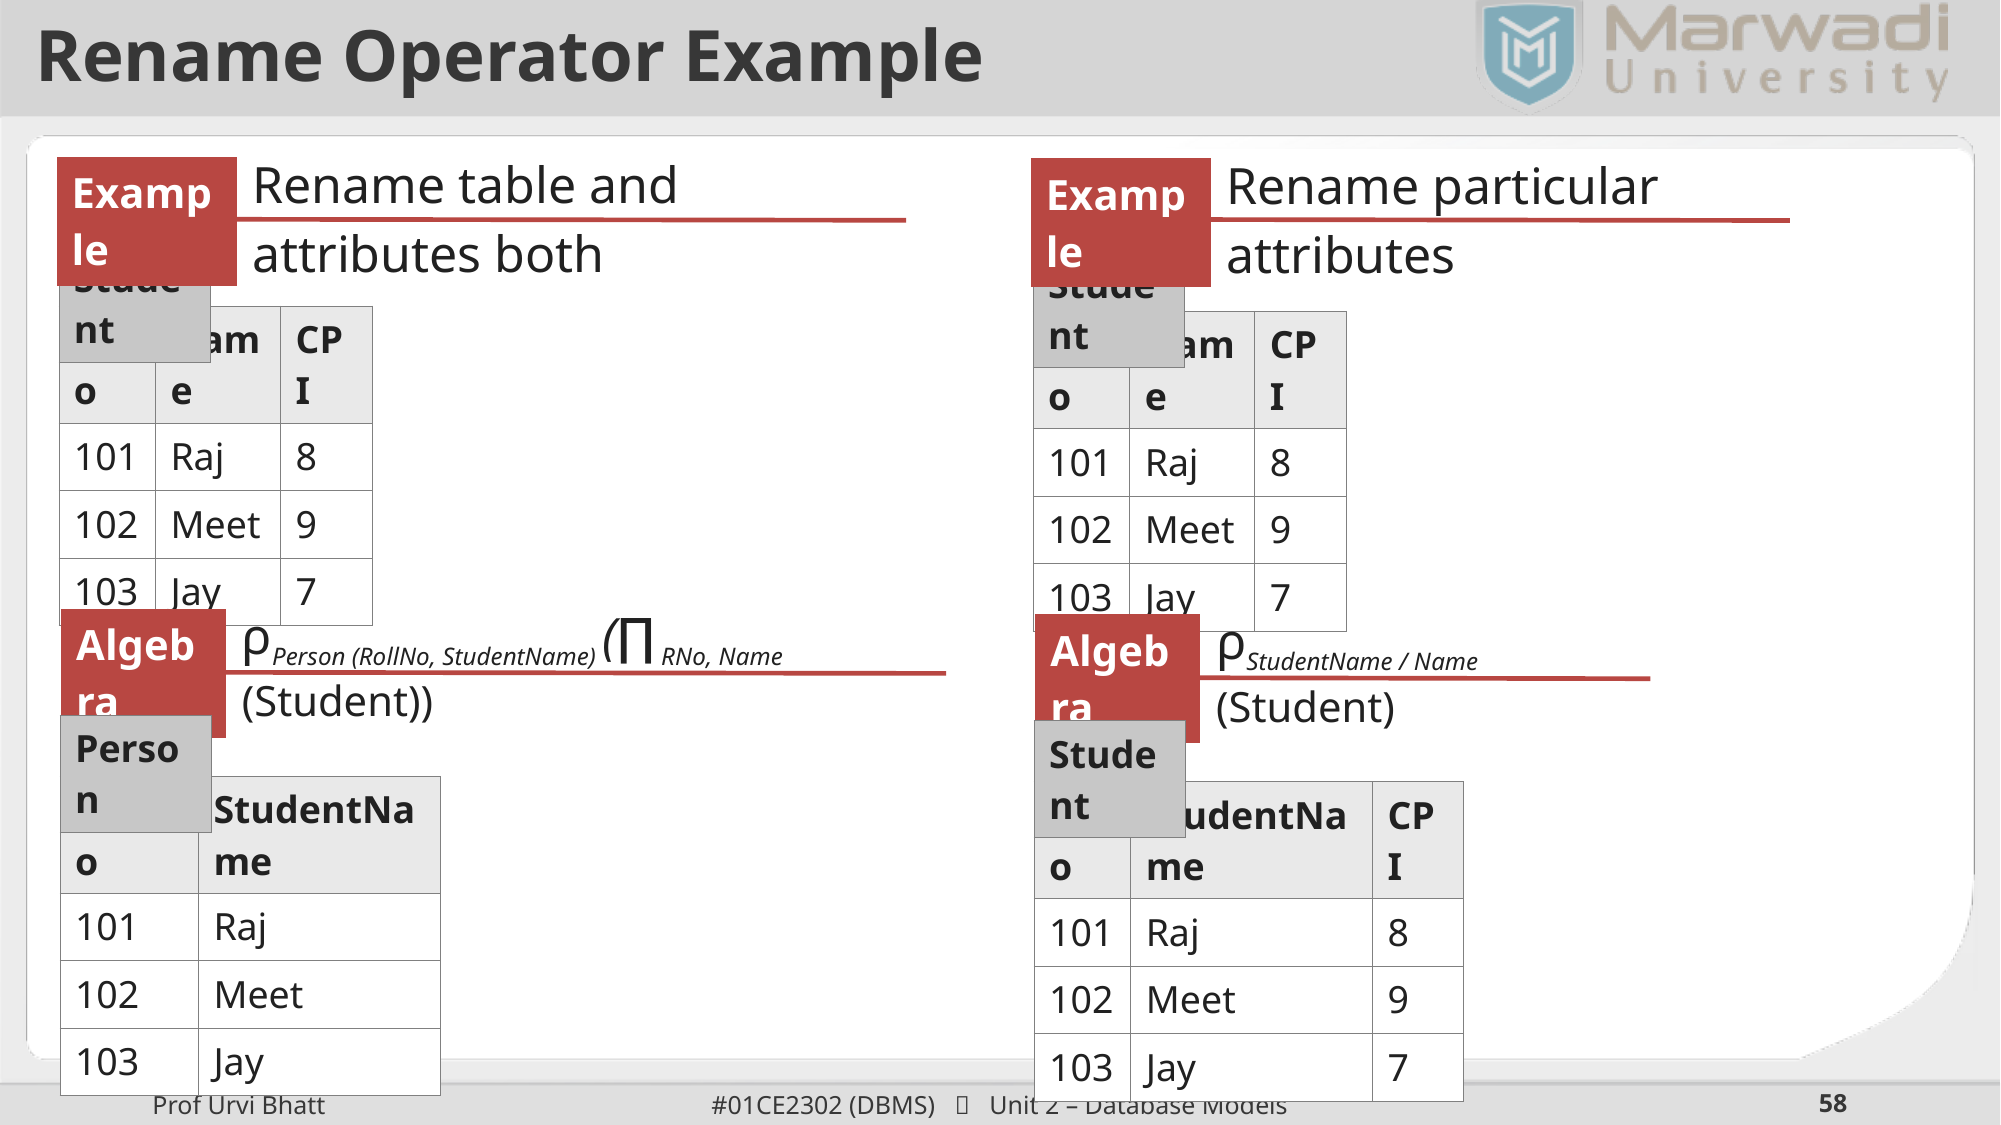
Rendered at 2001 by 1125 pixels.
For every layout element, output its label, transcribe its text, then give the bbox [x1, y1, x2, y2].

table_cell Meet [1131, 967, 1372, 1033]
table_cell Meet [1130, 497, 1254, 563]
table_header Rno [1034, 368, 1129, 428]
table_cell 101 [60, 424, 155, 490]
table_header Student [60, 286, 210, 362]
table_cell Raj [156, 424, 280, 490]
table_cell 101 [61, 894, 198, 960]
table_cell Jay [199, 1029, 440, 1095]
table_cell 8 [1373, 899, 1463, 966]
picture [0, 117, 2000, 1086]
table_cell Raj [1130, 429, 1254, 496]
table_cell 101 [1034, 429, 1129, 496]
table_header RollNo [61, 833, 198, 893]
table_cell 102 [1034, 497, 1129, 563]
table_cell Meet [156, 491, 280, 558]
table_header Rename particular attributes [1212, 144, 1813, 296]
table_cell 9 [281, 491, 372, 558]
table_cell 7 [1373, 1034, 1463, 1101]
table_header StudentName [199, 777, 440, 893]
table_header Rename table and attributes both [237, 143, 934, 295]
table_cell Jay [1131, 1034, 1372, 1101]
table_cell Raj [1131, 899, 1372, 966]
table_cell 102 [60, 491, 155, 558]
table_header Name [1130, 312, 1254, 428]
table_header ρPerson (RollNo, StudentName) (∏ RNo, Name (Student)) [227, 594, 984, 737]
table_cell 7 [281, 559, 372, 594]
table_cell Jay [1130, 564, 1254, 631]
table_header CPI [1255, 312, 1346, 428]
table_cell Meet [199, 961, 440, 1028]
table_cell 8 [1255, 429, 1346, 496]
table_cell 103 [1035, 1034, 1130, 1101]
table_cell 9 [1373, 967, 1463, 1033]
table_cell Jay [156, 559, 280, 625]
table_header ρStudentName / Name (Student) [1201, 599, 1663, 742]
table_header Algebra [1035, 679, 1200, 743]
table_cell 7 [1255, 564, 1346, 599]
table_header Algebra [61, 674, 226, 738]
table_header Rno [1035, 838, 1130, 898]
table_header Name [156, 307, 280, 423]
table_cell 8 [281, 424, 372, 490]
table_header Person [61, 716, 211, 832]
table_header Rno [60, 363, 155, 423]
title Rename Operator Example [0, 0, 2000, 117]
table_header Student [1034, 287, 1184, 367]
table_cell 101 [1035, 899, 1130, 966]
table_header Student [1035, 721, 1185, 837]
table_cell 103 [61, 1029, 198, 1095]
table_cell 9 [1255, 497, 1346, 563]
table_cell Raj [199, 894, 440, 960]
table_header Algebra [1035, 614, 1200, 677]
table_header Example [1031, 158, 1211, 287]
table_cell 102 [1035, 967, 1130, 1033]
table_header Example [57, 157, 237, 286]
table_header CPI [281, 307, 372, 423]
table_header CPI [1373, 782, 1463, 898]
table_cell 102 [61, 961, 198, 1028]
table_cell 103 [60, 559, 155, 625]
table_header Algebra [61, 609, 226, 672]
table_header StudentName [1131, 782, 1372, 898]
table_cell 103 [1034, 564, 1129, 631]
